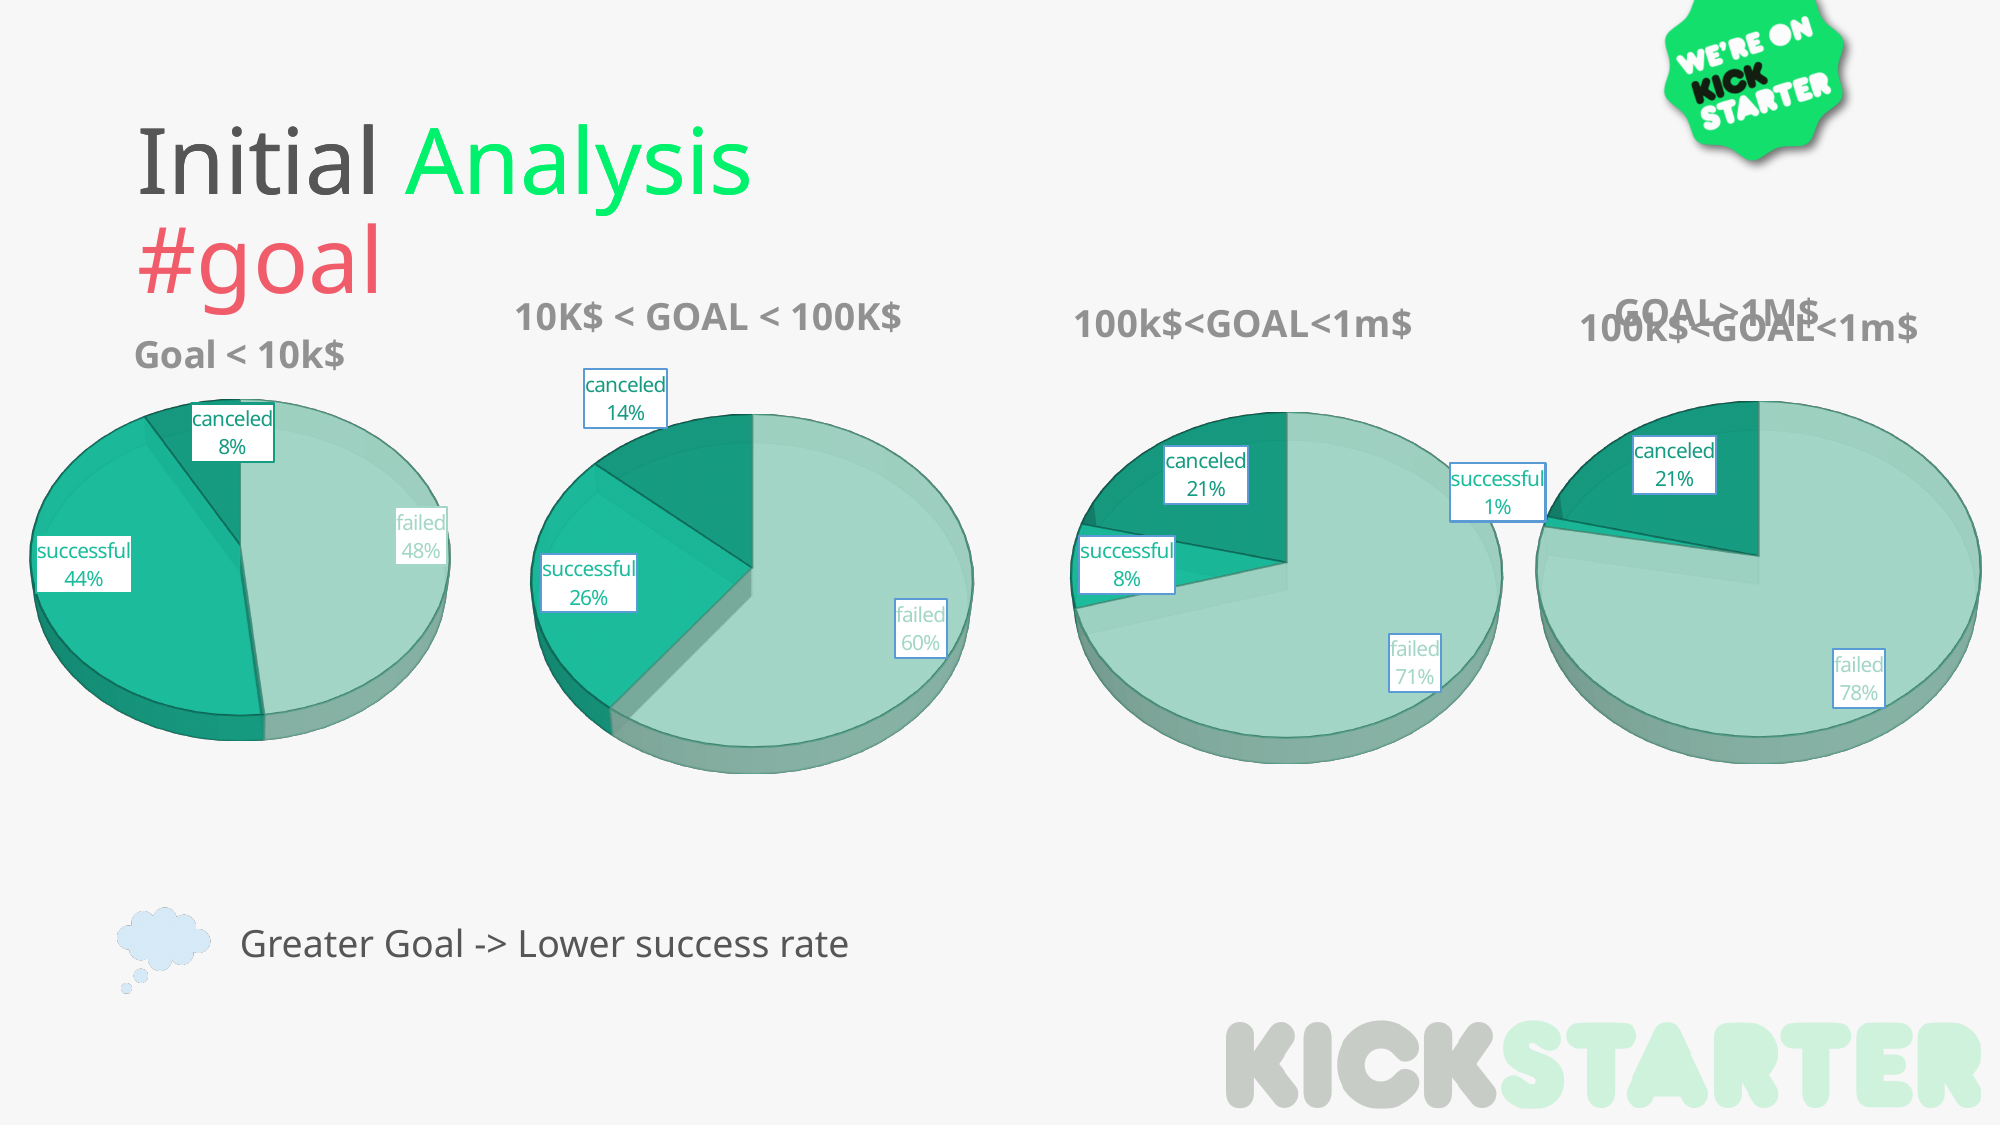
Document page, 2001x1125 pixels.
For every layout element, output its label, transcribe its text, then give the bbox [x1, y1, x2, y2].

text_box Greater Goal -> Lower success rate [239, 903, 1033, 1026]
picture [106, 893, 221, 1008]
picture [1658, 0, 1863, 173]
picture [1226, 1020, 1981, 1109]
chart [0, 256, 2000, 785]
text_box Initial Analysis #goal [137, 108, 2000, 299]
